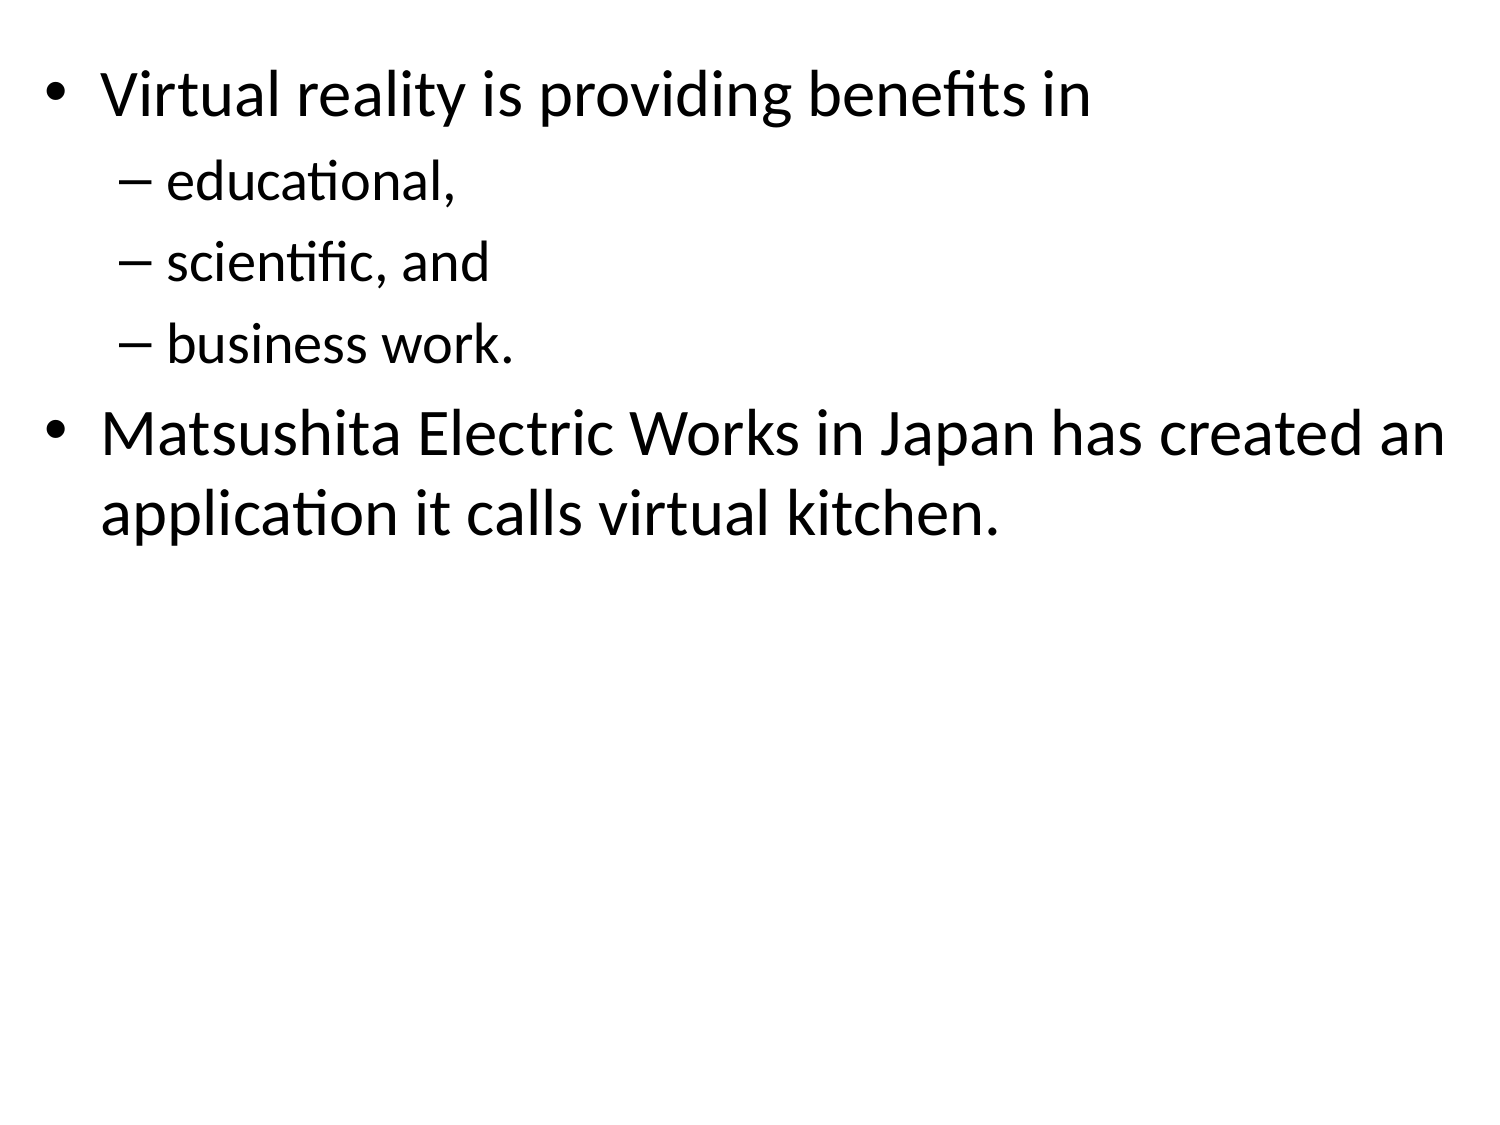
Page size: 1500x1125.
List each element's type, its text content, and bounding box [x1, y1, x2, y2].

list Virtual reality is providing benefits in educational, scientific, and business work. Matsushita Electric Works in Japan has created an application it calls virtual kitchen. [29, 42, 1471, 1094]
